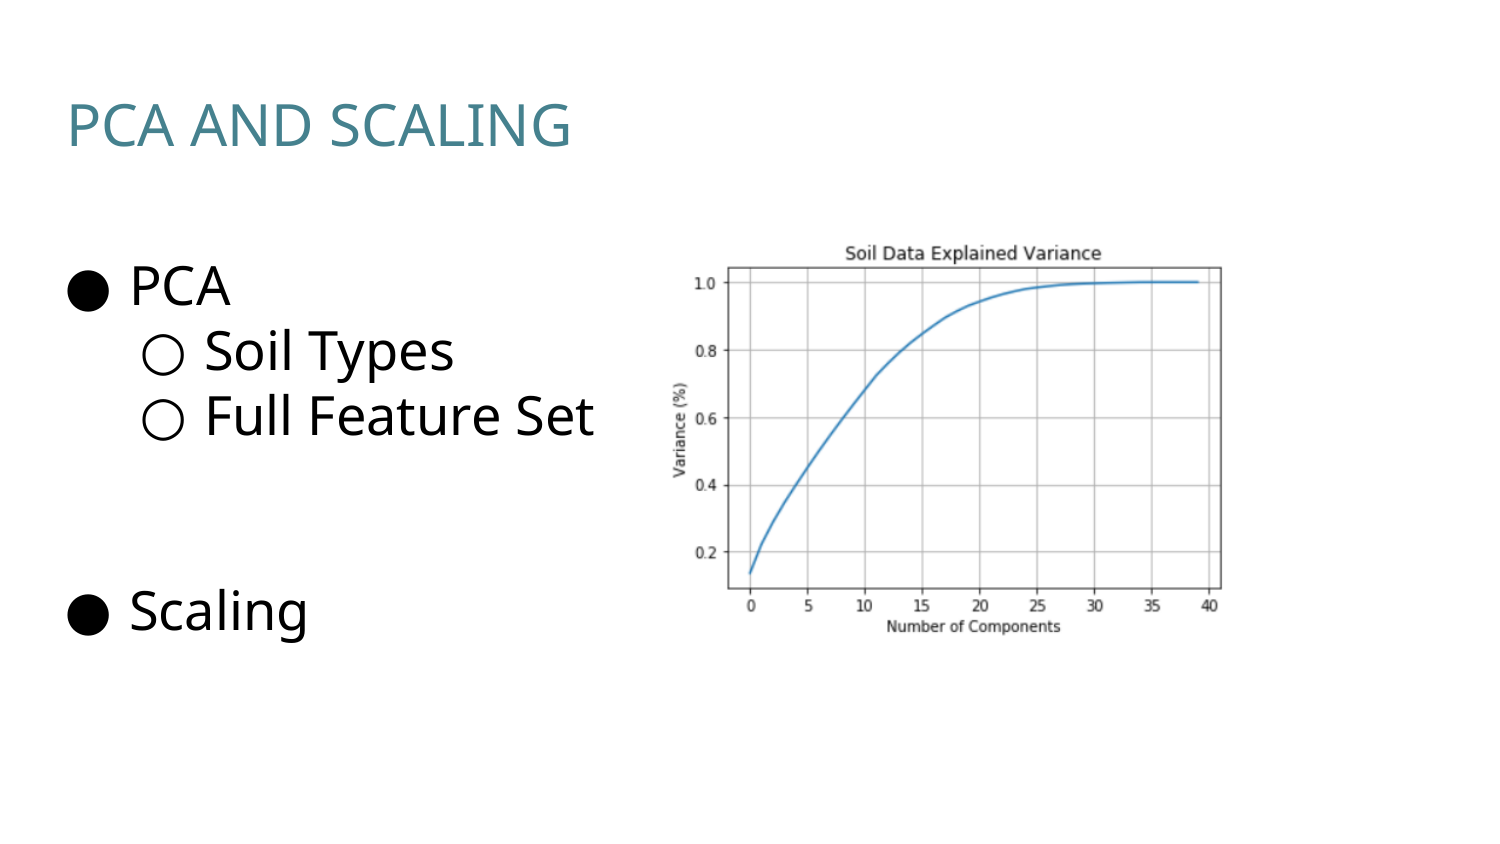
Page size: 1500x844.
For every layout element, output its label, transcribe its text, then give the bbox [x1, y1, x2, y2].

picture [670, 236, 1255, 645]
list PCA Soil Types Full Feature Set Scaling [39, 236, 732, 735]
title PCA AND SCALING [51, 72, 1449, 167]
